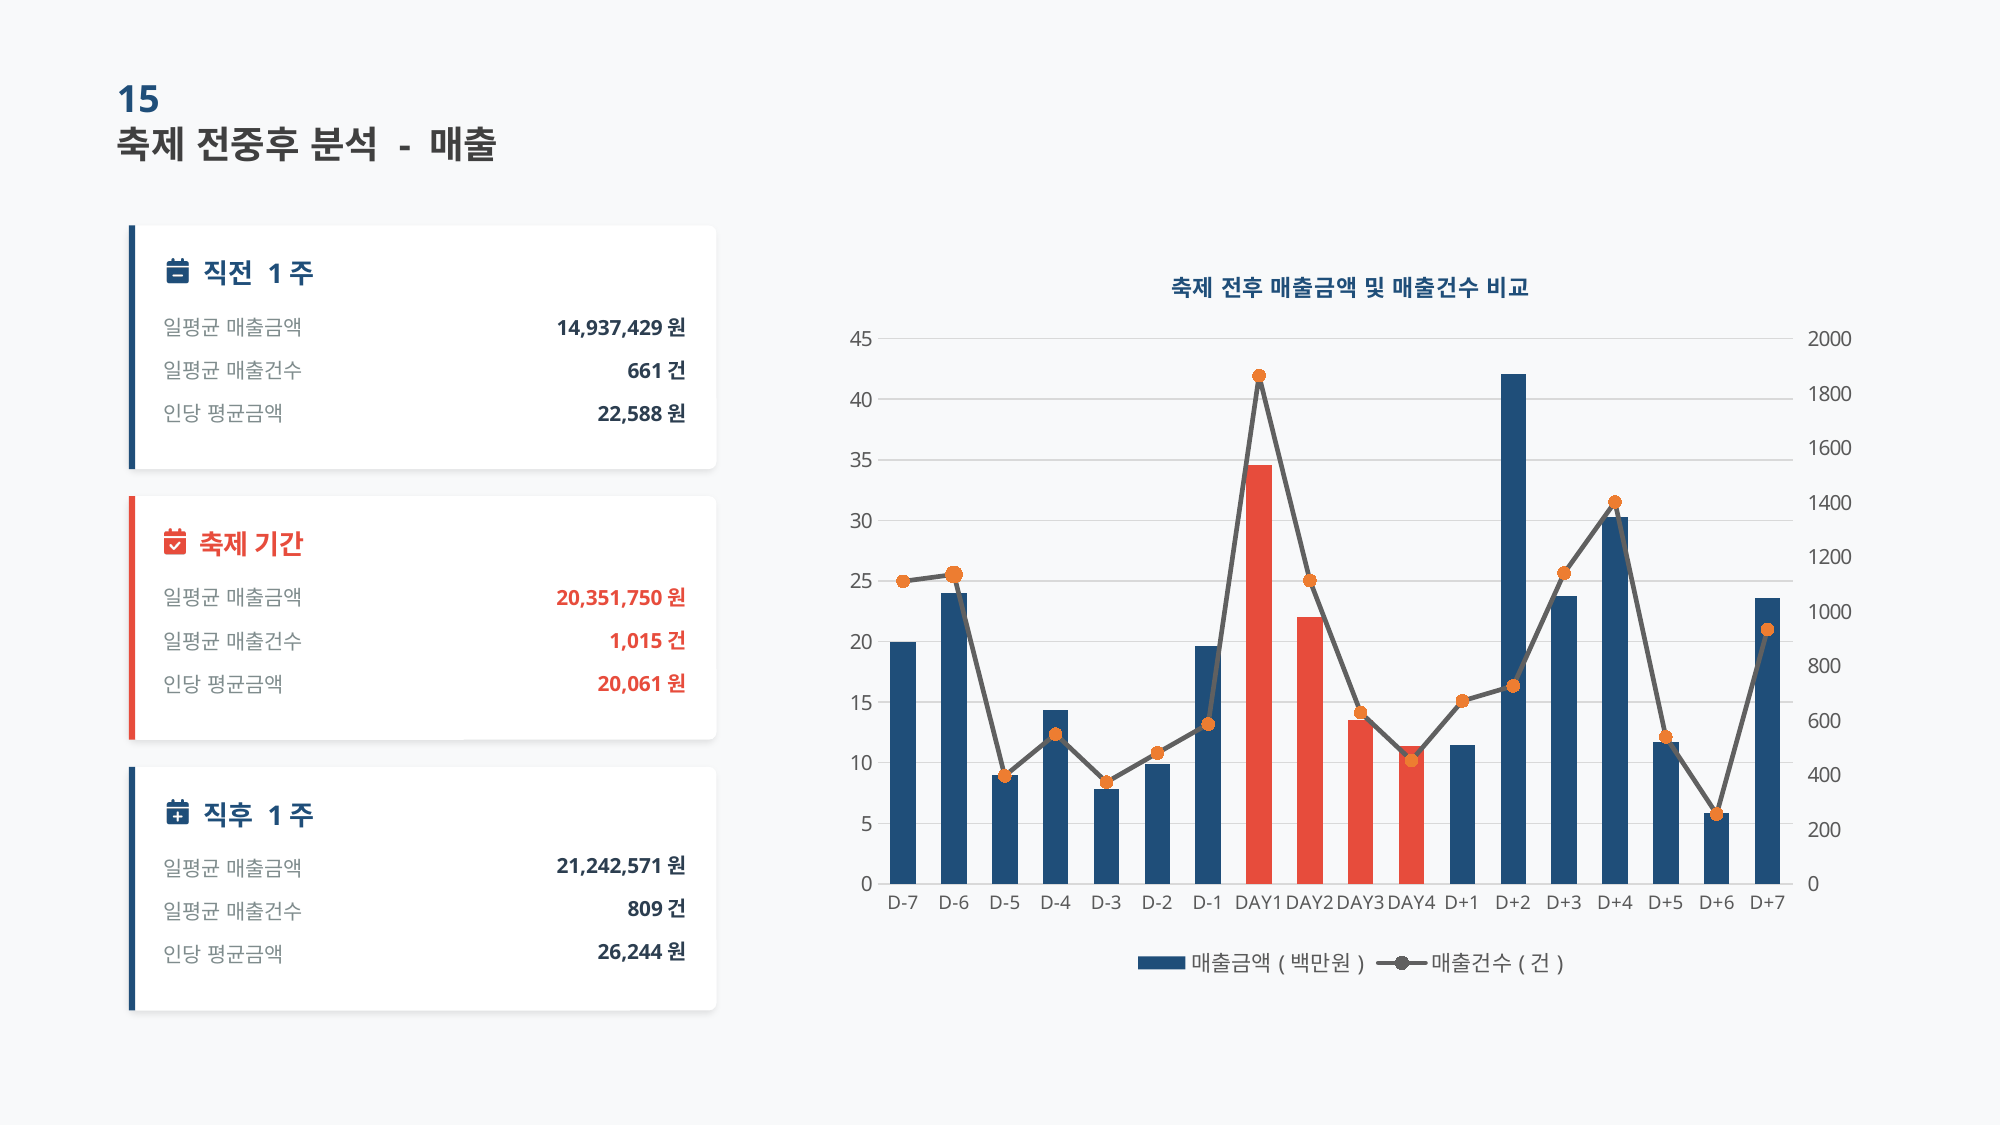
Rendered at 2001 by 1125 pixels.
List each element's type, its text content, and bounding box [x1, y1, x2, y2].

text_box [136, 766, 717, 1011]
chart [828, 241, 1873, 984]
text_box 일평균 매출금액 [163, 851, 381, 885]
picture [163, 526, 187, 556]
text_box 일평균 매출건수 [163, 894, 381, 928]
text_box [128, 225, 136, 470]
text_box 인당 평균금액 [163, 667, 324, 701]
text_box 22,588원 [478, 396, 687, 430]
text_box 일평균 매출건수 [163, 353, 386, 387]
text_box 1,015건 [517, 623, 687, 657]
text_box 일평균 매출건수 [163, 624, 347, 658]
text_box 20,061원 [503, 666, 687, 700]
text_box 일평균 매출금액 [163, 581, 386, 614]
text_box 직후 1주 [203, 794, 618, 834]
text_box 인당 평균금액 [163, 938, 324, 971]
text_box 인당 평균금액 [163, 396, 324, 430]
text_box [136, 496, 717, 740]
text_box 14,937,429원 [460, 310, 687, 344]
text_box 축제 기간 [199, 524, 330, 564]
text_box 직전 1주 [203, 253, 579, 293]
text_box [128, 496, 136, 740]
text_box [136, 225, 717, 470]
picture [163, 797, 192, 826]
text_box 21,242,571원 [460, 848, 687, 882]
text_box 20,351,750원 [517, 580, 687, 614]
text_box 26,244원 [478, 934, 687, 968]
picture [163, 256, 192, 285]
text_box 축제 전중후 분석 - 매출 [116, 112, 941, 175]
text_box 15 [116, 66, 796, 129]
text_box 809건 [478, 891, 687, 925]
text_box [128, 766, 136, 1011]
text_box 일평균 매출금액 [163, 310, 396, 344]
text_box 661건 [478, 353, 687, 387]
